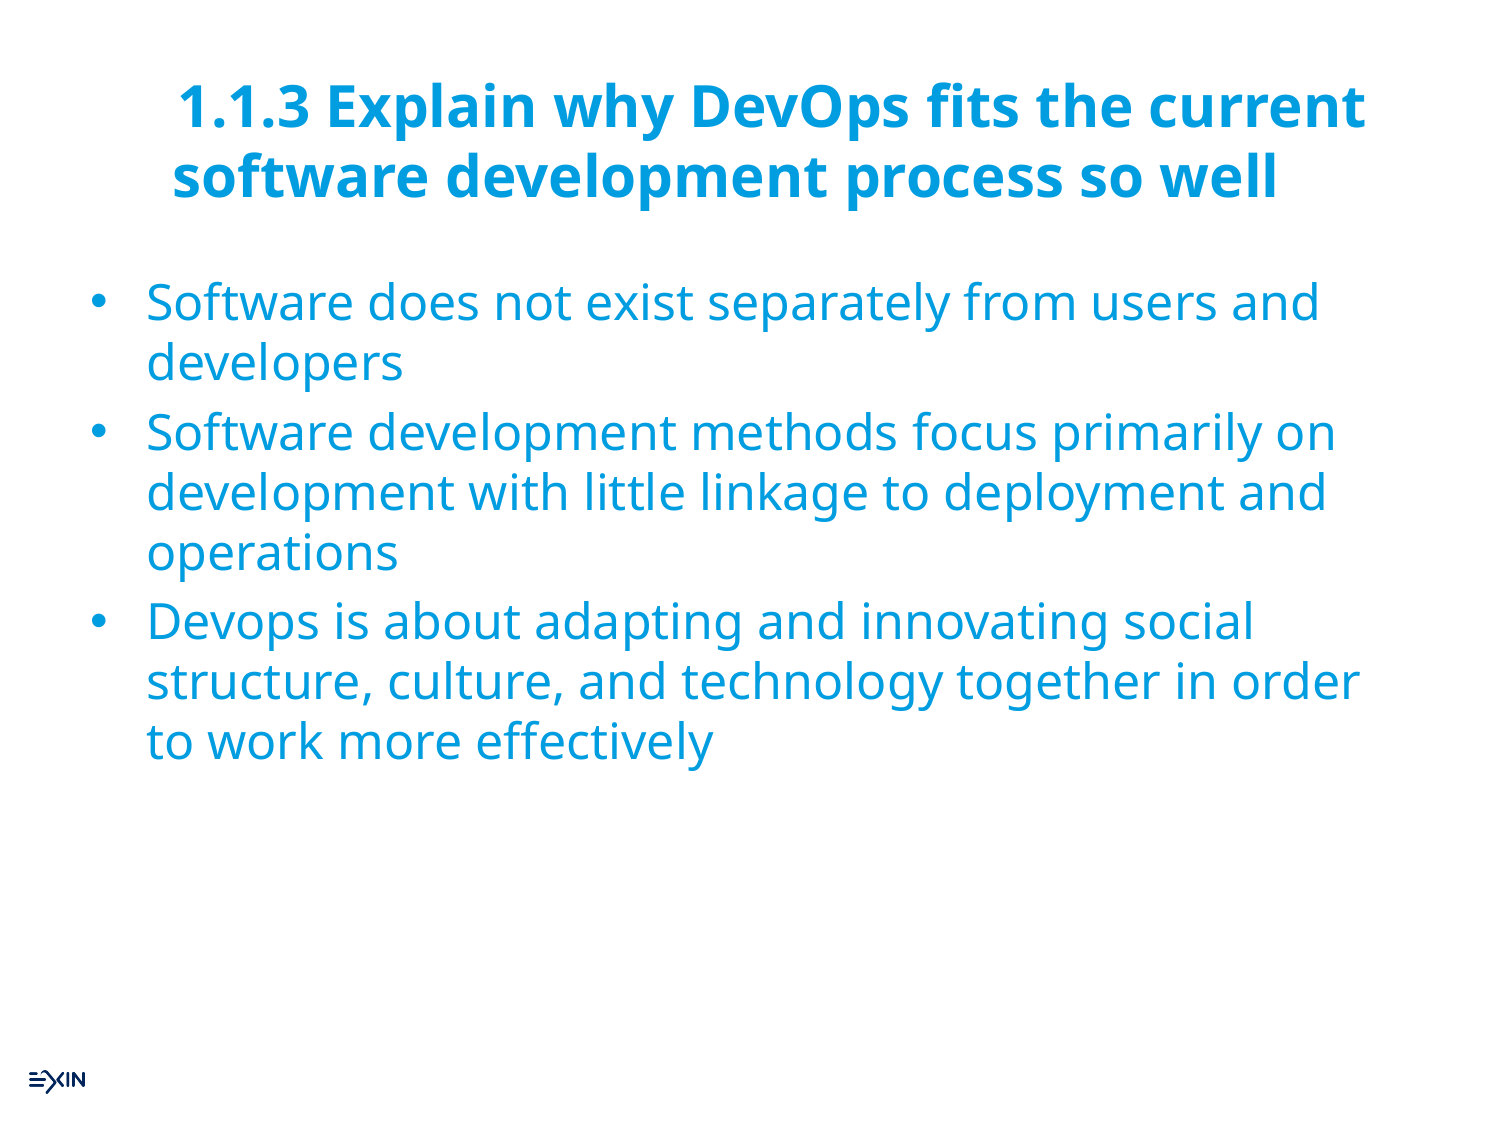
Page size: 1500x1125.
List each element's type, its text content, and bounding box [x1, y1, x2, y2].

picture [29, 1070, 85, 1094]
list Software does not exist separately from users and developers Software development methods focus primarily on development with little linkage to deployment and operations Devops is about adapting and innovating social structure, culture, and technology together in order to work more effectively [75, 262, 1425, 1005]
title 1.1.3 Explain why DevOps fits the current software development process so well [75, 45, 1471, 233]
